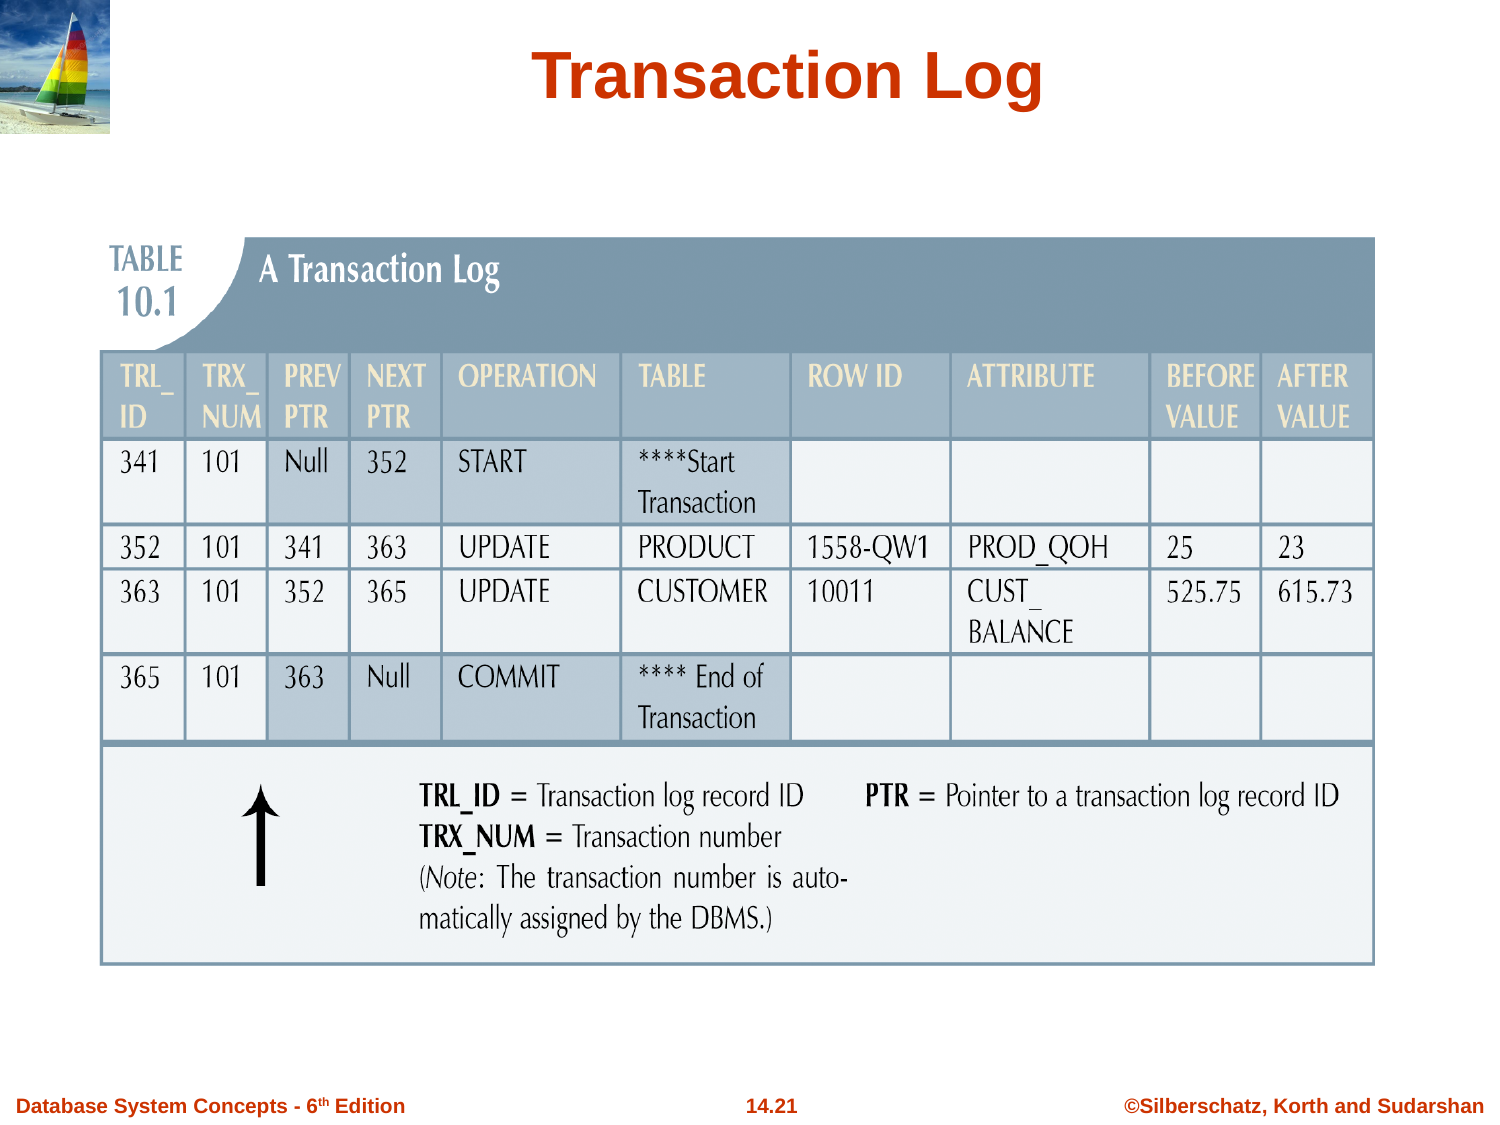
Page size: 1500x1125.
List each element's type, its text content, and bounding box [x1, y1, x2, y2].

picture [99, 237, 1376, 966]
picture [0, 0, 110, 134]
title Transaction Log [125, 18, 1452, 120]
